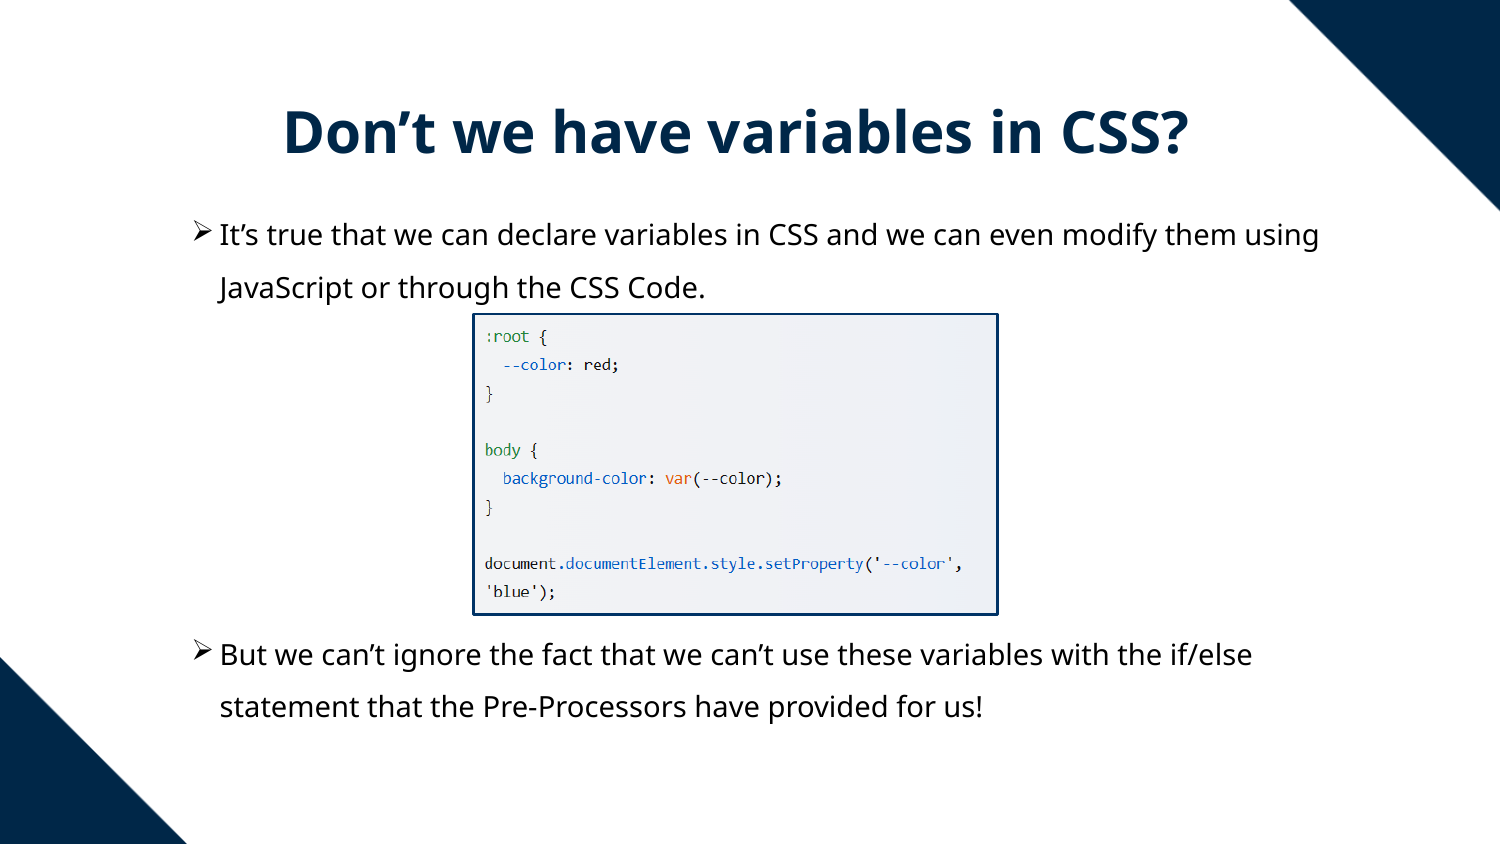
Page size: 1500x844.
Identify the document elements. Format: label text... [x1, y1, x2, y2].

picture [1288, 0, 1500, 212]
text_box Don’t we have variables in CSS? [91, 68, 1283, 171]
picture [0, 656, 187, 844]
text_box It’s true that we can declare variables in CSS and we can even modify them using JavaScript or through the CSS Code. But we can’t ignore the fact that we can’t use these variables with the if/else statement that the Pre-Processors have provided for us! [176, 191, 1340, 731]
picture [474, 314, 997, 614]
